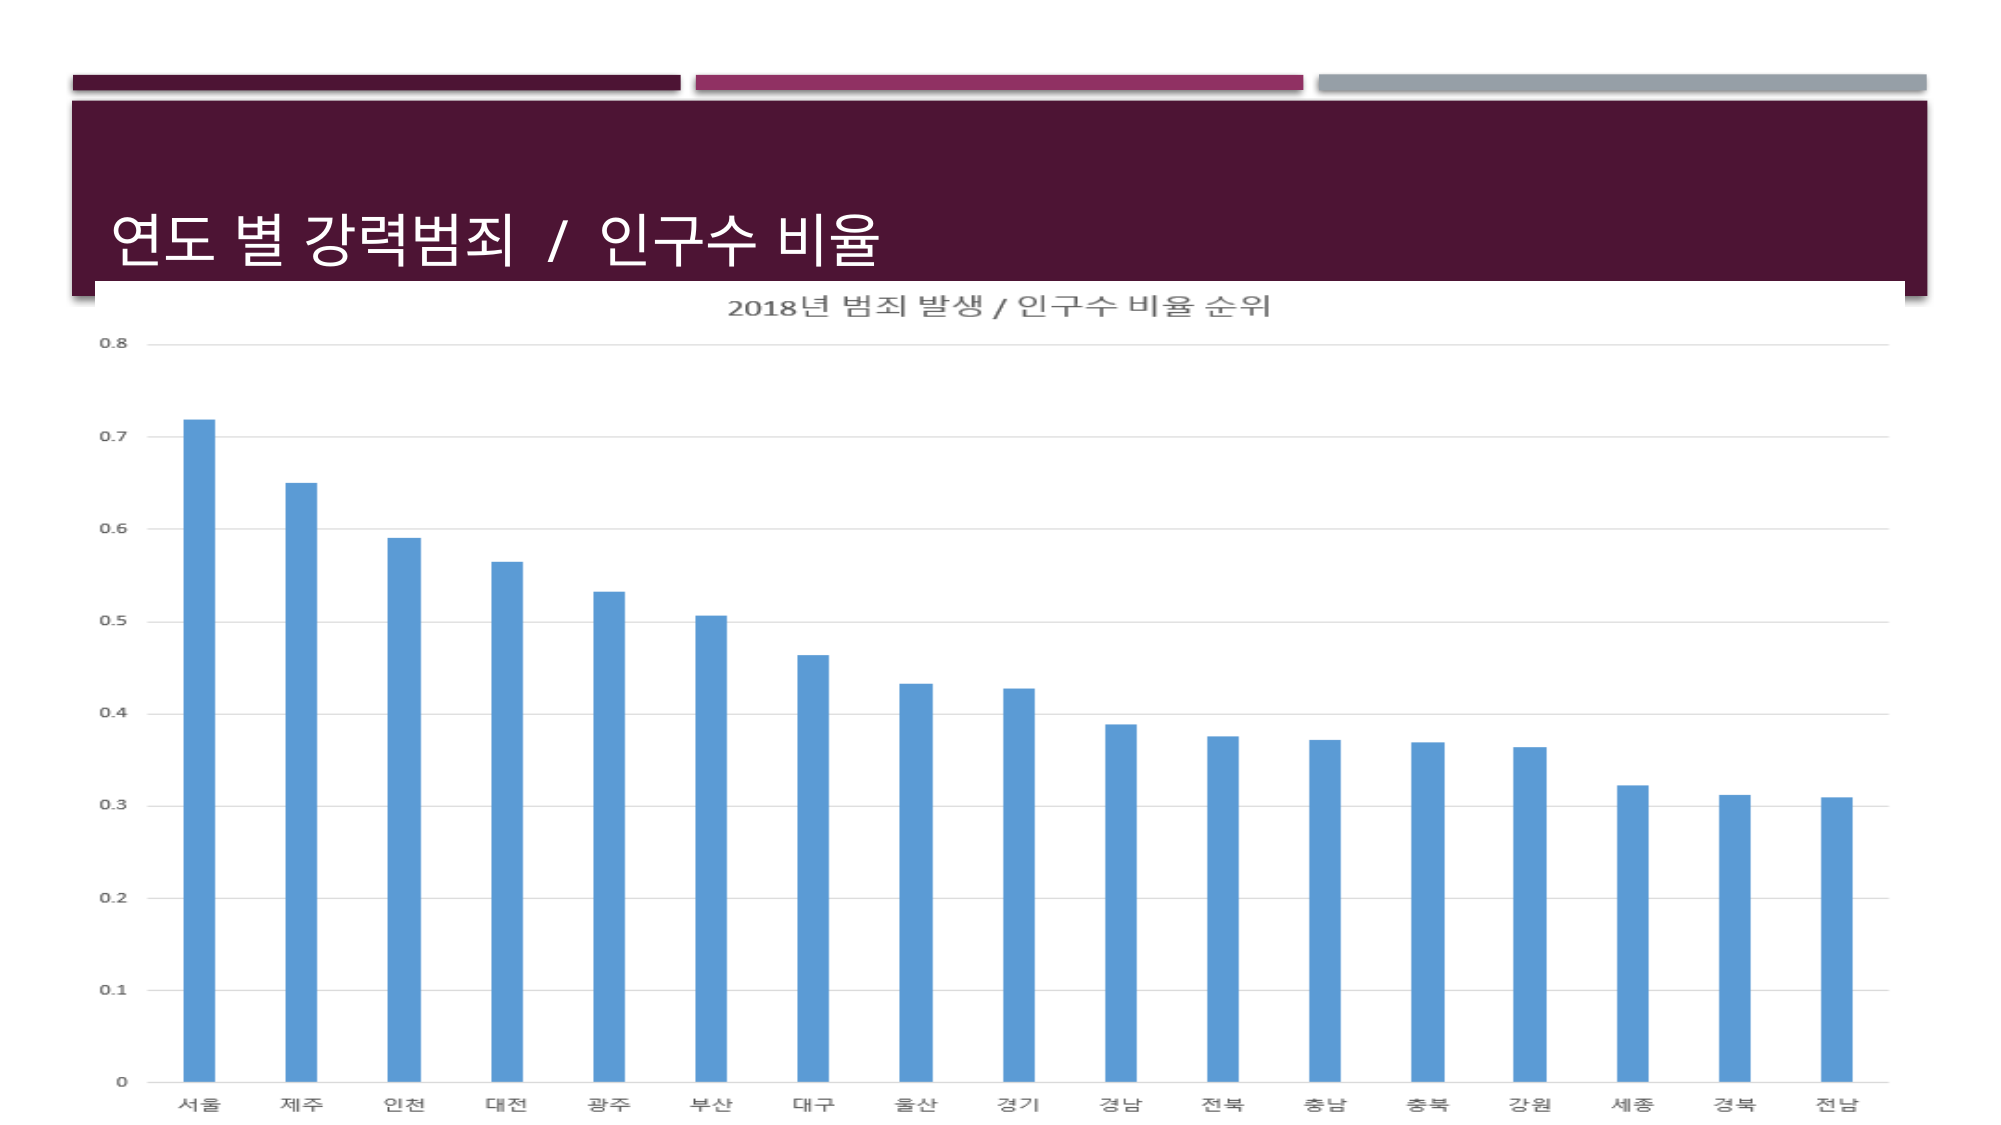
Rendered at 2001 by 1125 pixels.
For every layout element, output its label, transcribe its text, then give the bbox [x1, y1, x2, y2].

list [94, 280, 1906, 1125]
title 연도 별 강력범죄 / 인구수 비율 [95, 115, 1905, 279]
